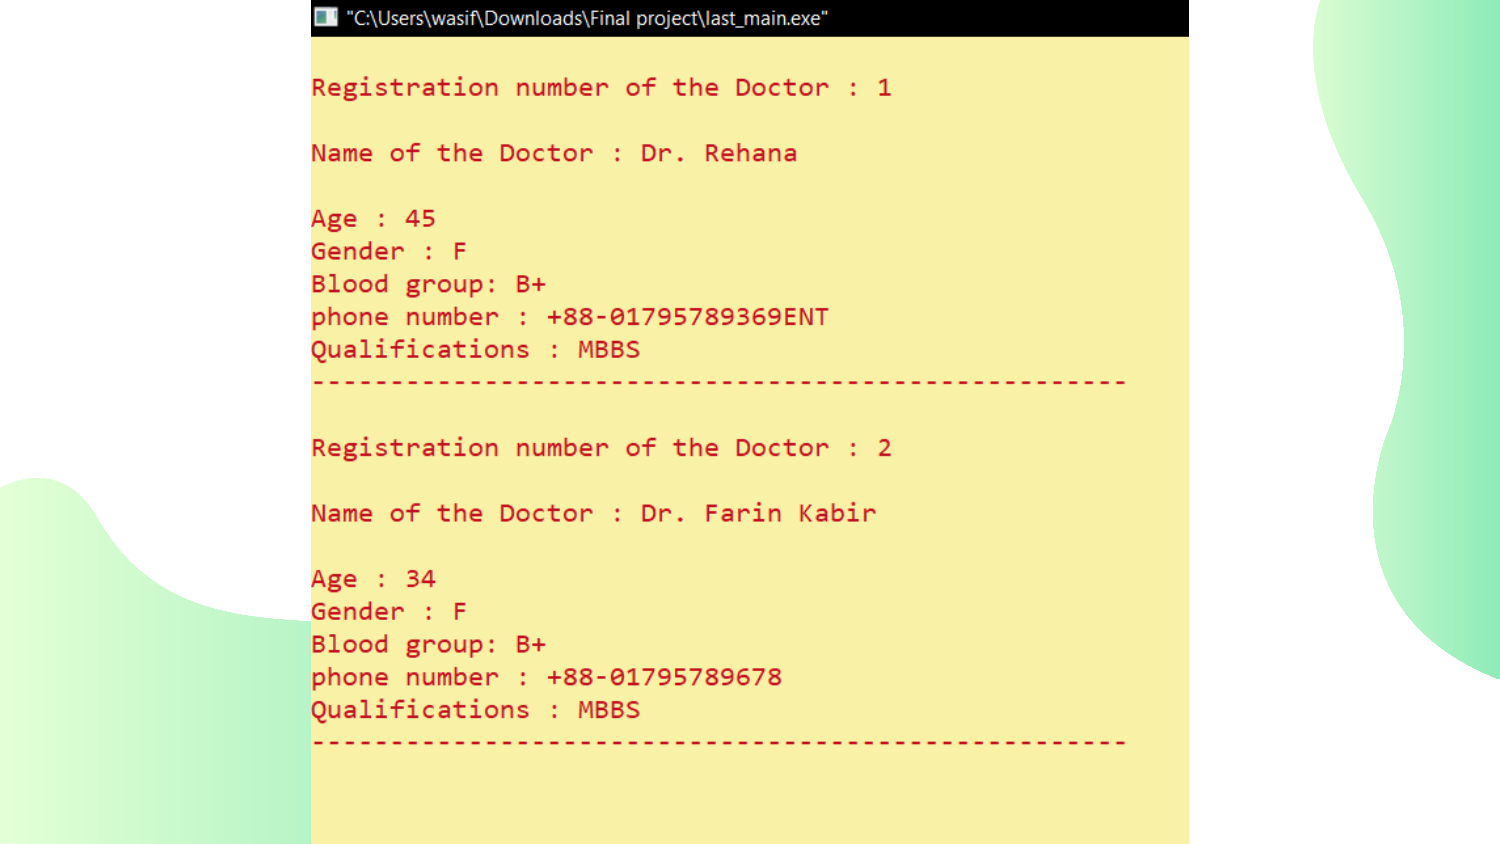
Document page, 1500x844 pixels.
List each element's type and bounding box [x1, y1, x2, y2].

picture [311, 0, 1189, 844]
